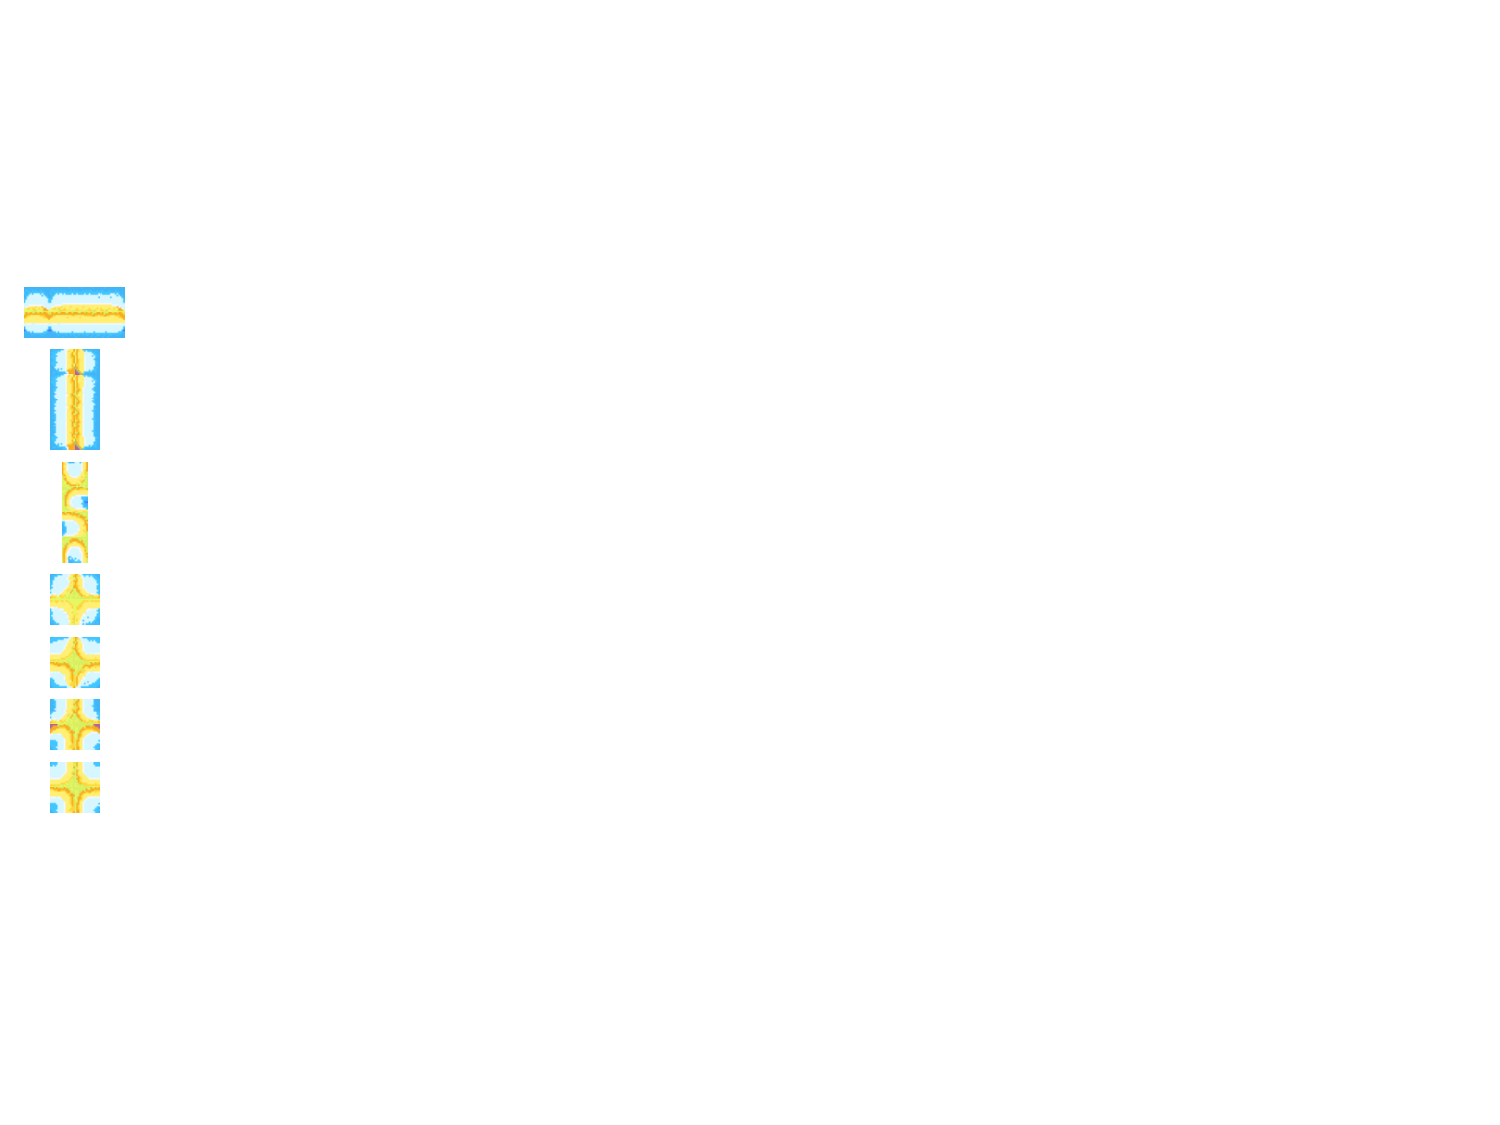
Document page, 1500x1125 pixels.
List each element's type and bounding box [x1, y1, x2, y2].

picture [62, 462, 88, 563]
picture [49, 699, 101, 751]
picture [49, 637, 101, 688]
picture [24, 287, 126, 338]
picture [49, 349, 101, 451]
picture [49, 574, 101, 626]
picture [49, 762, 101, 813]
